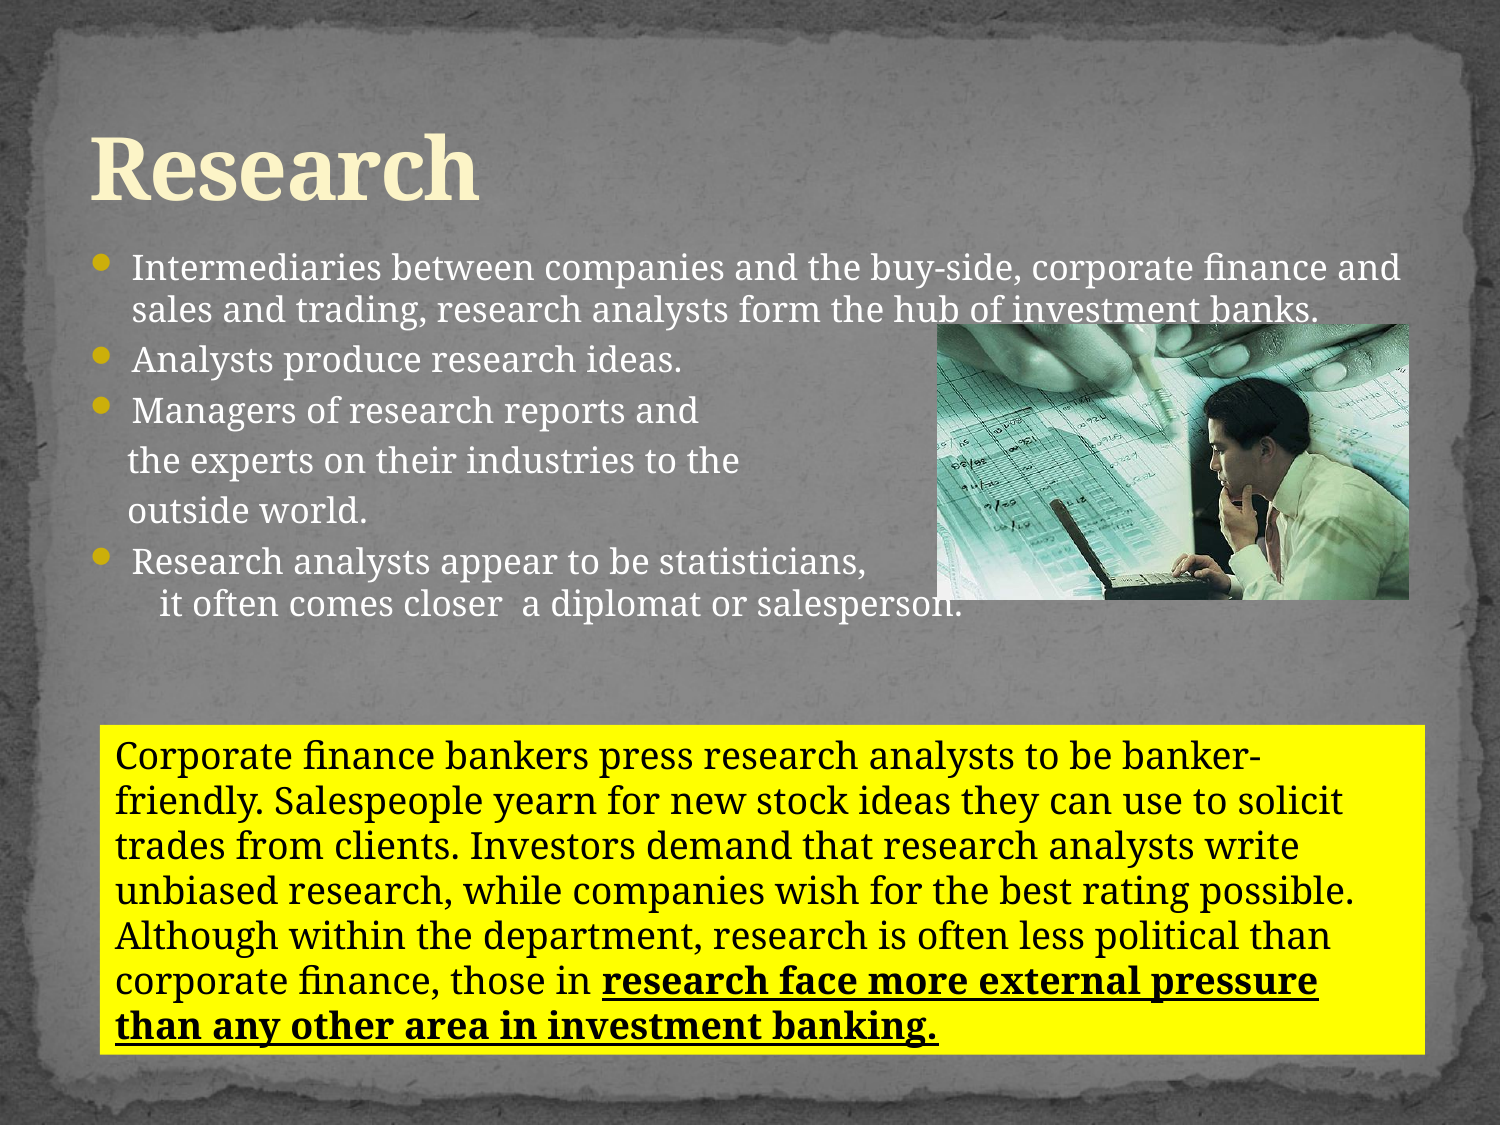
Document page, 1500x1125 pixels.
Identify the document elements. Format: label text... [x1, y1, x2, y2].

list Intermediaries between companies and the buy-side, corporate finance and sales and trading, research analysts form the hub of investment banks. Analysts produce research ideas. Managers of research reports and the experts on their industries to the outside world. Research analysts appear to be statisticians, it often comes closer a diplomat or salesperson. [74, 237, 1426, 651]
text_box Corporate finance bankers press research analysts to be banker-friendly. Salespeople yearn for new stock ideas they can use to solicit trades from clients. Investors demand that research analysts write unbiased research, while companies wish for the best rating possible. Although within the department, research is often less political than corporate finance, those in research face more external pressure than any other area in investment banking. [99, 724, 1425, 1055]
title Research [74, 24, 1425, 225]
picture [937, 324, 1409, 600]
